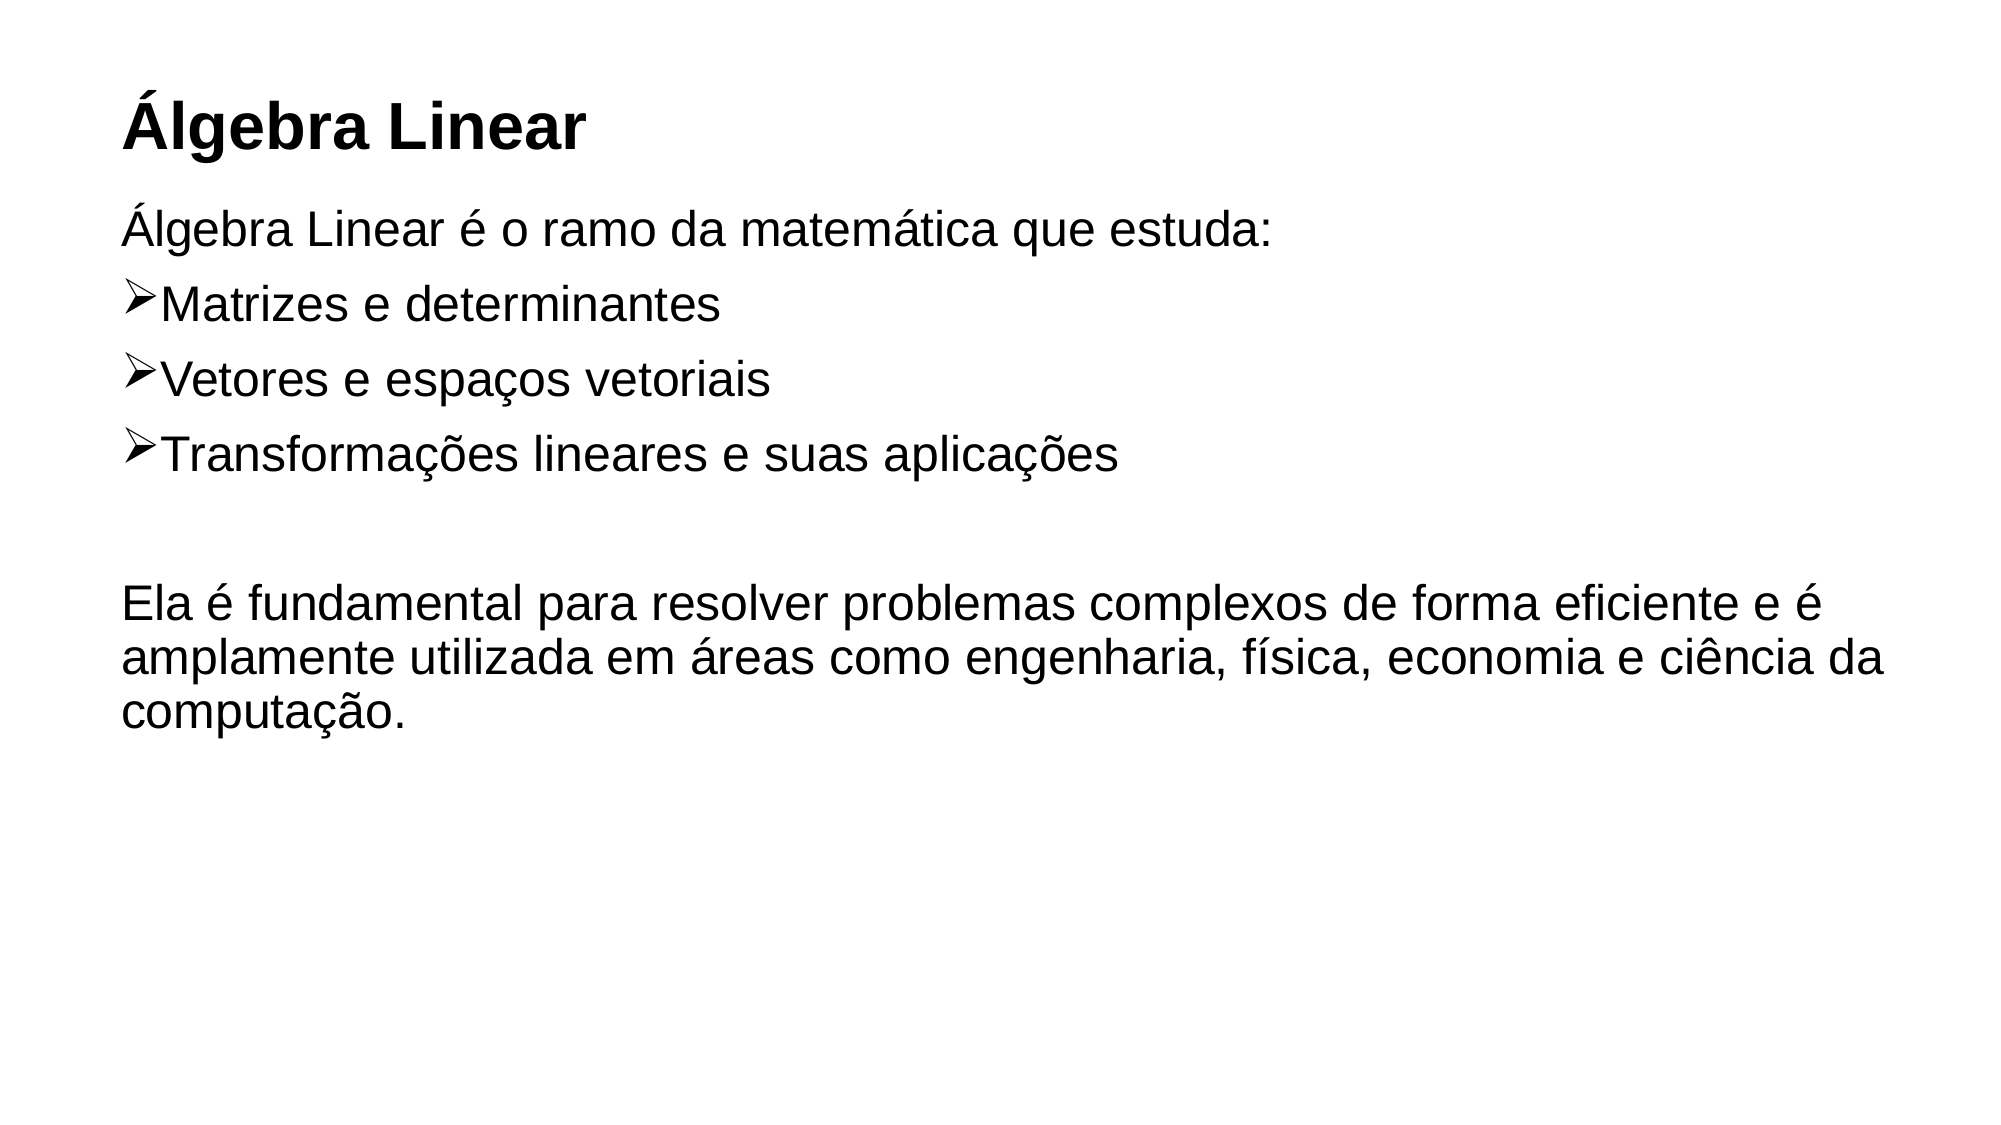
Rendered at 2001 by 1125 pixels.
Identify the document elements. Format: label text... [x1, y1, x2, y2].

list Álgebra Linear é o ramo da matemática que estuda: Matrizes e determinantes Vetores e espaços vetoriais Transformações lineares e suas aplicações Ela é fundamental para resolver problemas complexos de forma eficiente e é amplamente utilizada em áreas como engenharia, física, economia e ciência da computação. [106, 196, 1930, 1056]
title Álgebra Linear [106, 59, 1930, 196]
